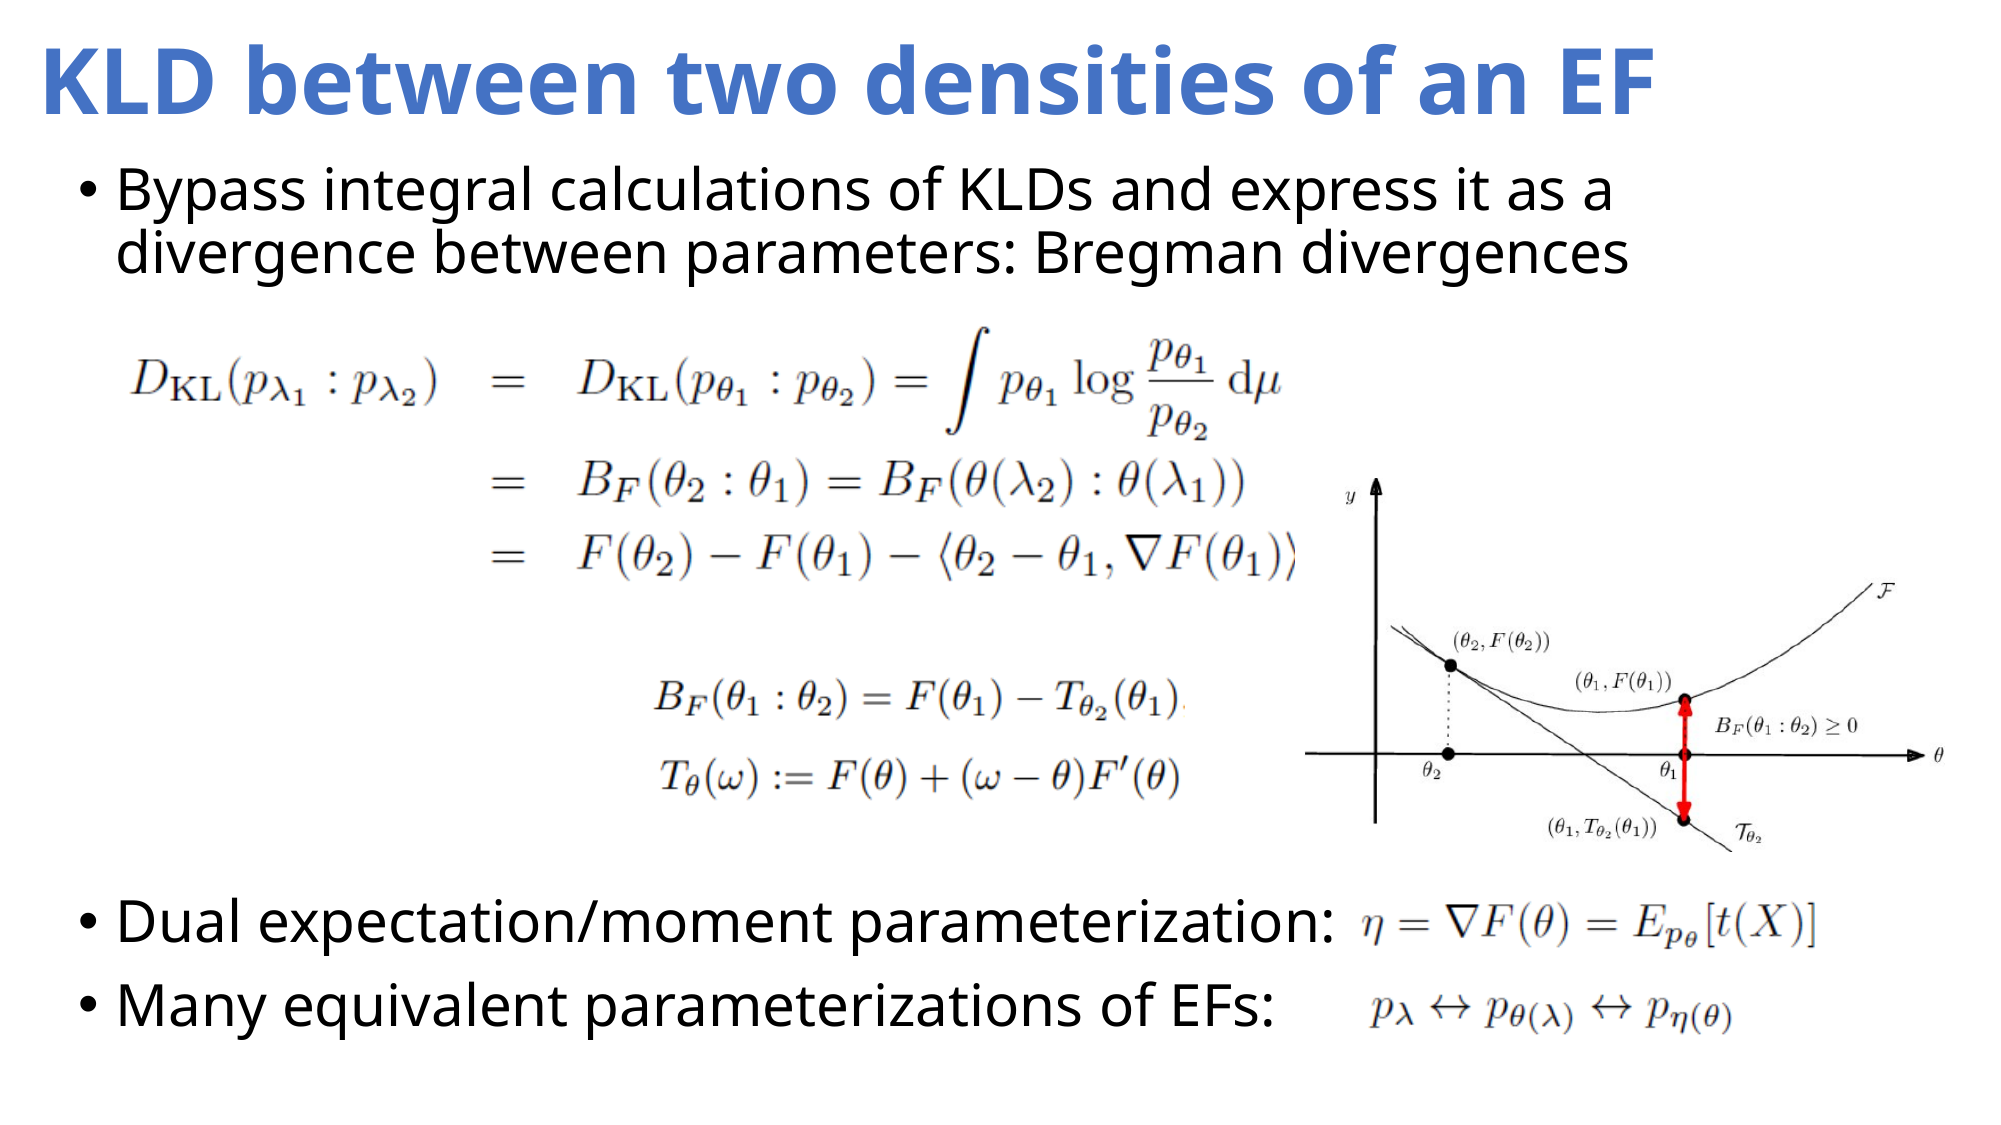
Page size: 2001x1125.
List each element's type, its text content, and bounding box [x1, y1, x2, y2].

picture [648, 667, 1185, 730]
picture [650, 743, 1185, 810]
title KLD between two densities of an EF [23, 0, 1829, 194]
picture [1350, 884, 1829, 1055]
list Bypass integral calculations of KLDs and express it as a divergence between parameters: Bregman divergences Dual expectation/moment parameterization: Many equivalent parameterizations of EFs: [63, 152, 1789, 1111]
picture [118, 310, 1951, 864]
